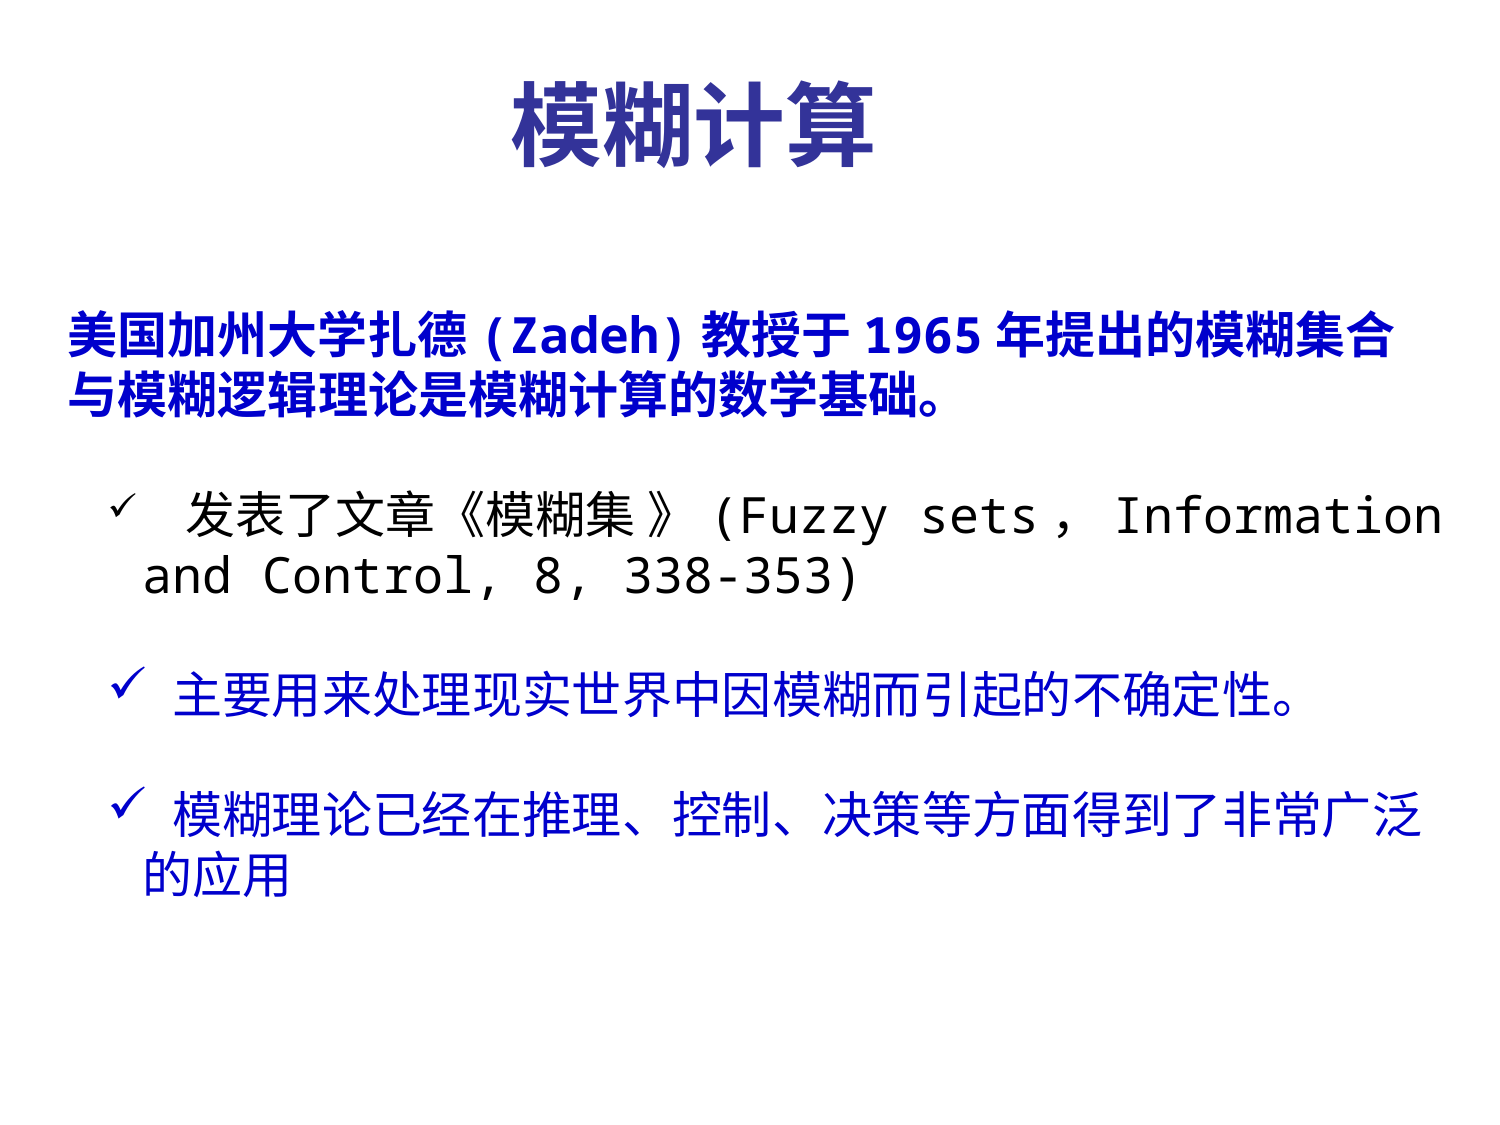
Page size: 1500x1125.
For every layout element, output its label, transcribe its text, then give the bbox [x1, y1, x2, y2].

text_box 模糊计算 [377, 60, 1010, 186]
text_box 美国加州大学扎德(Zadeh)教授于1965年提出的模糊集合与模糊逻辑理论是模糊计算的数学基础。 发表了文章《模糊集 》(Fuzzy sets，Information and Control, 8, 338-353) 主要用来处理现实世界中因模糊而引起的不确定性。 模糊理论已经在推理、控制、决策等方面得到了非常广泛的应用 [53, 296, 1459, 912]
